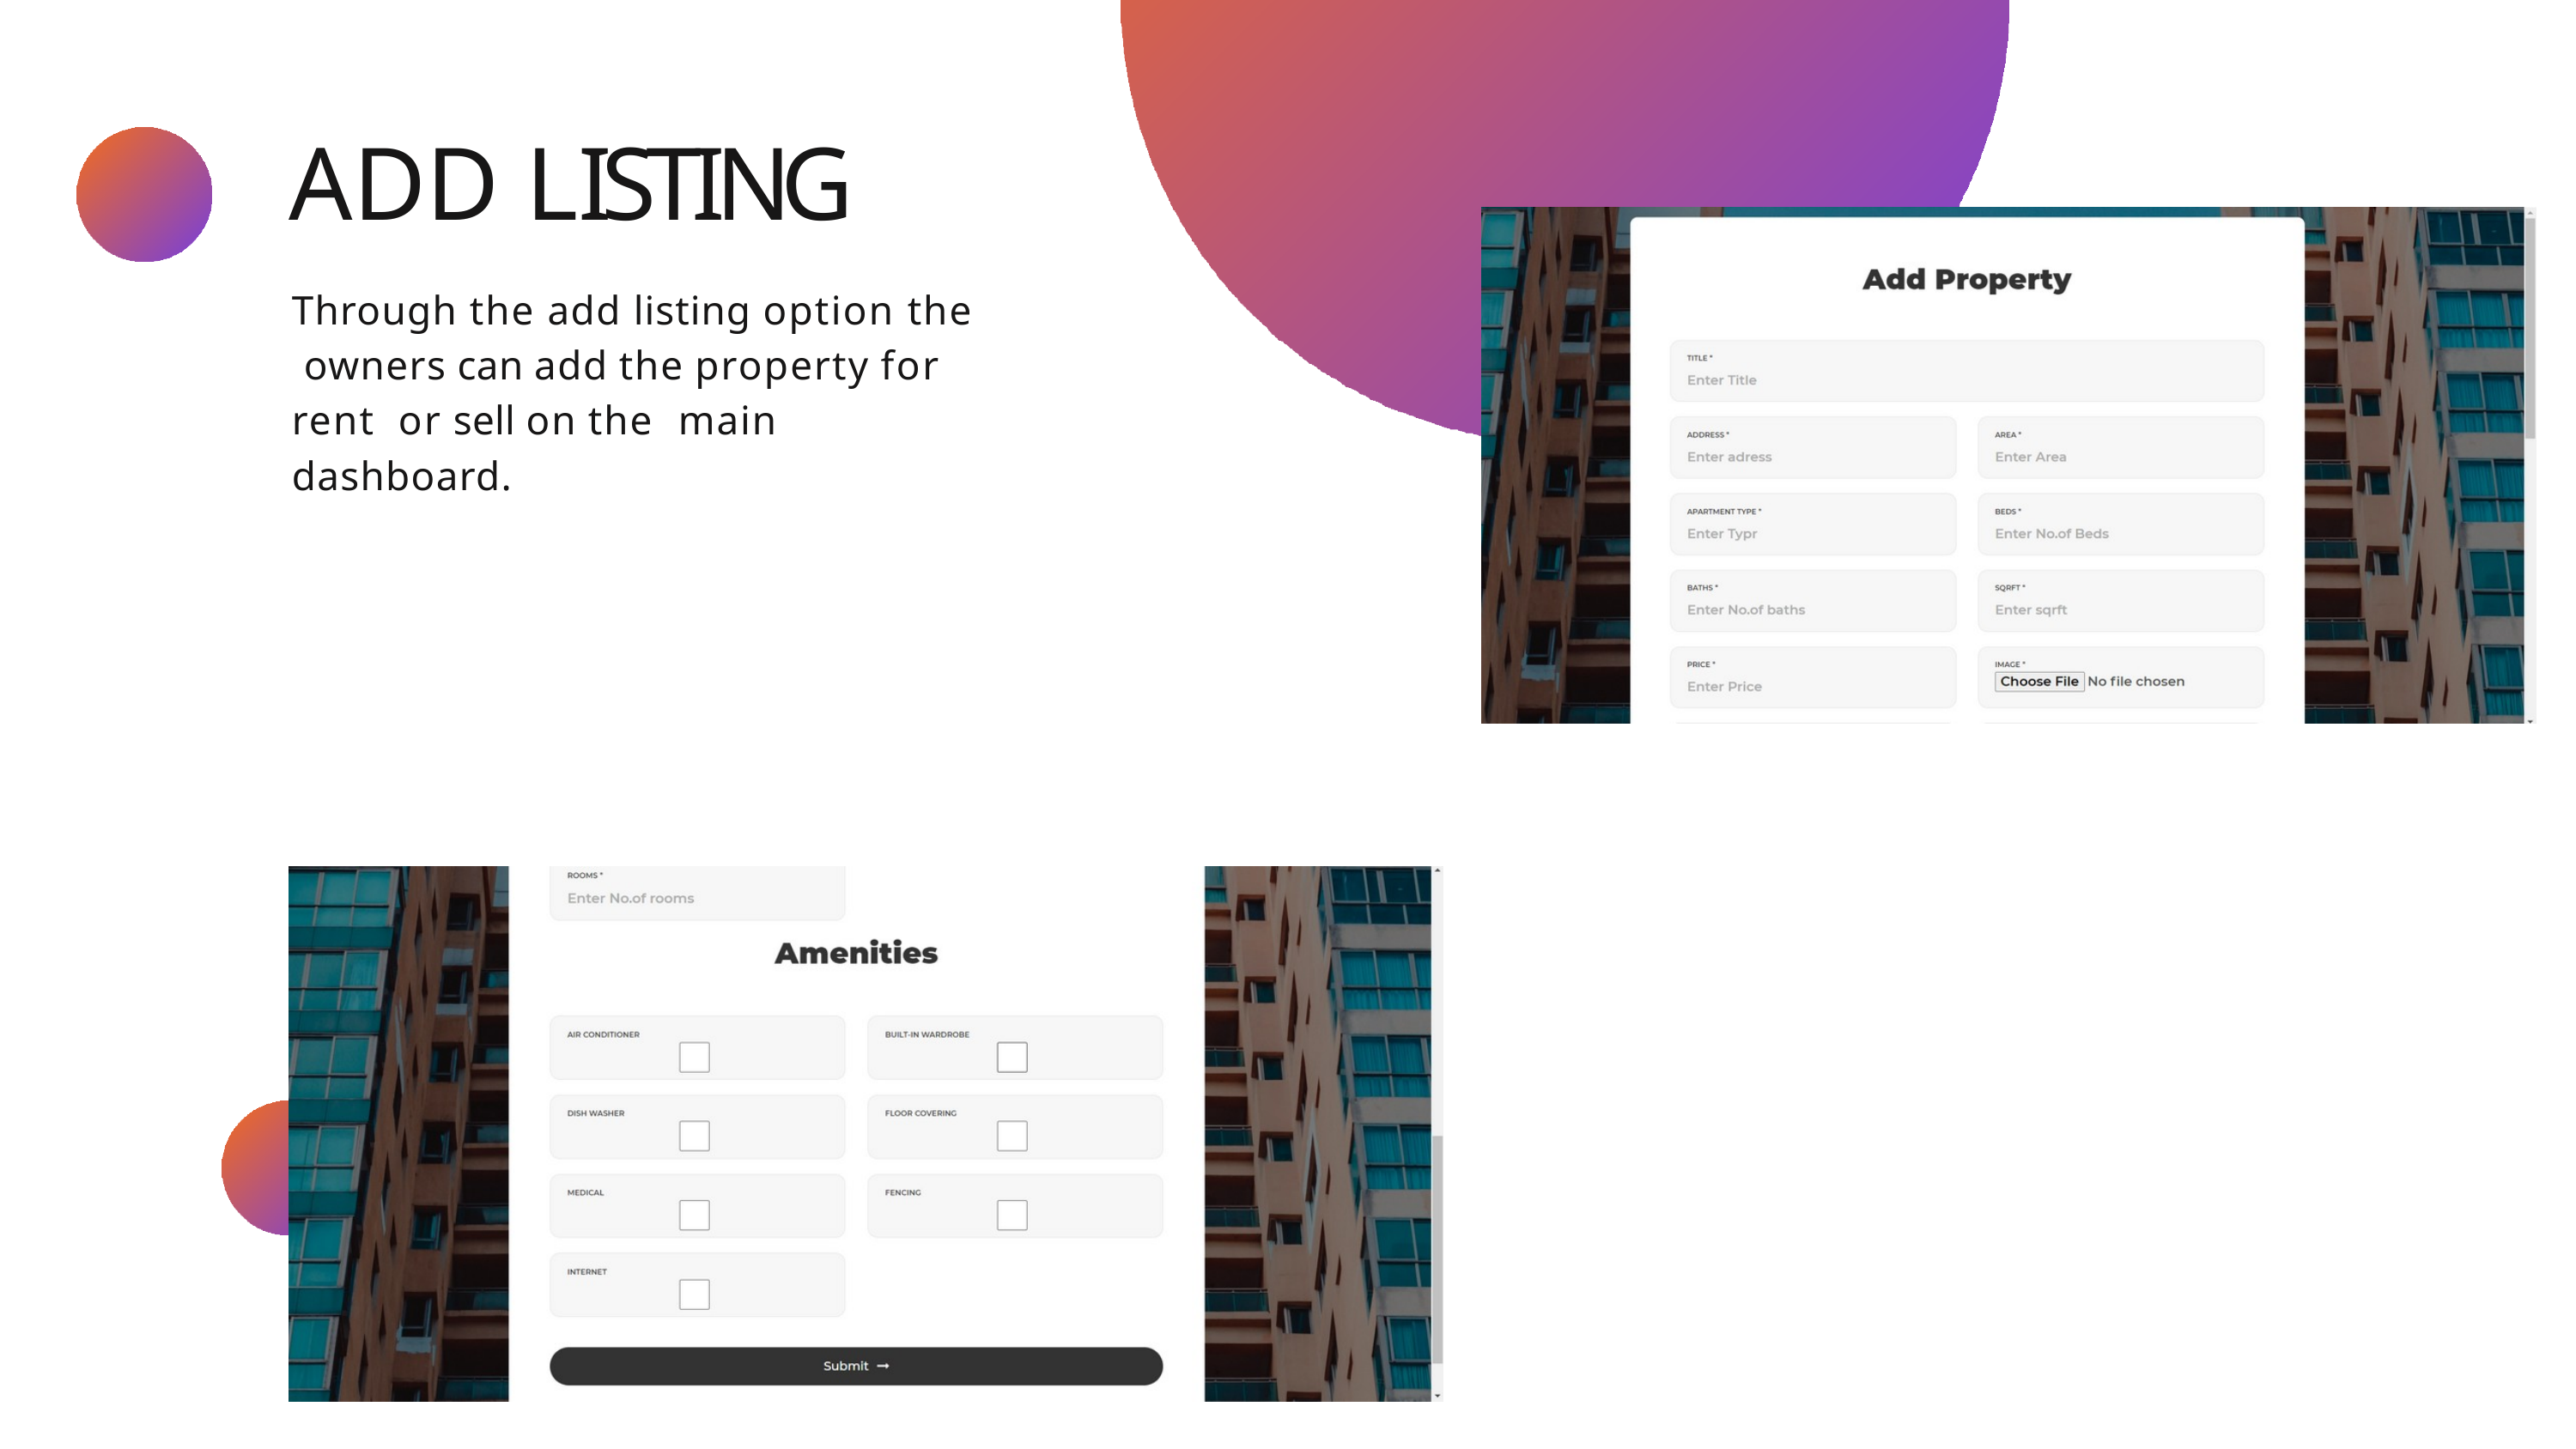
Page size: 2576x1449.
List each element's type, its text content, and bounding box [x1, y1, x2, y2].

picture [76, 127, 212, 262]
picture [222, 866, 1443, 1402]
text_box ADD LISTING [287, 118, 881, 240]
picture [1121, 0, 2537, 724]
text_box Through the add listing option the owners can add the property for rent or sell on the main dashboard. [289, 275, 975, 499]
